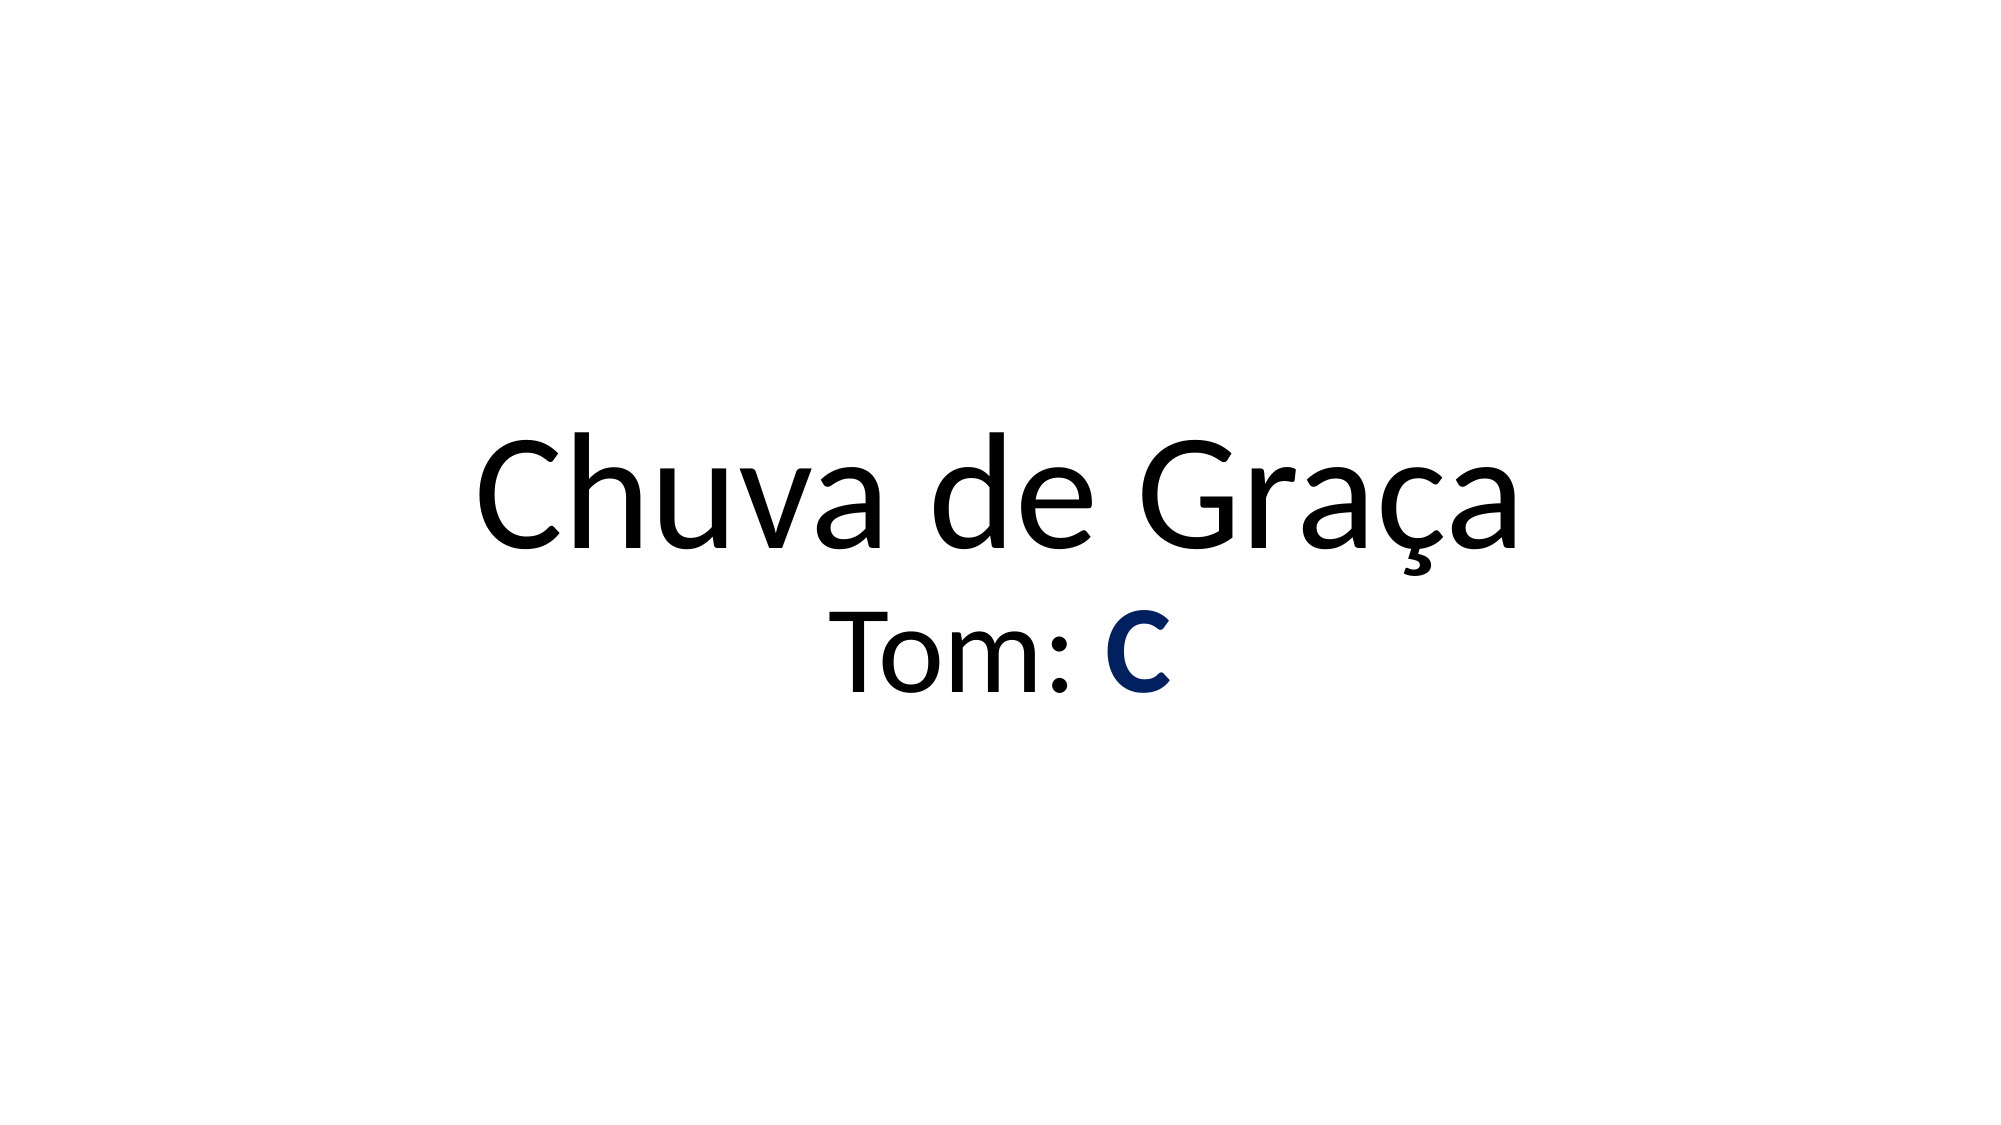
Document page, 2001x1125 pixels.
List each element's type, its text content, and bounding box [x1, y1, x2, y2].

title Chuva de Graça Tom: C [0, 0, 2000, 1125]
